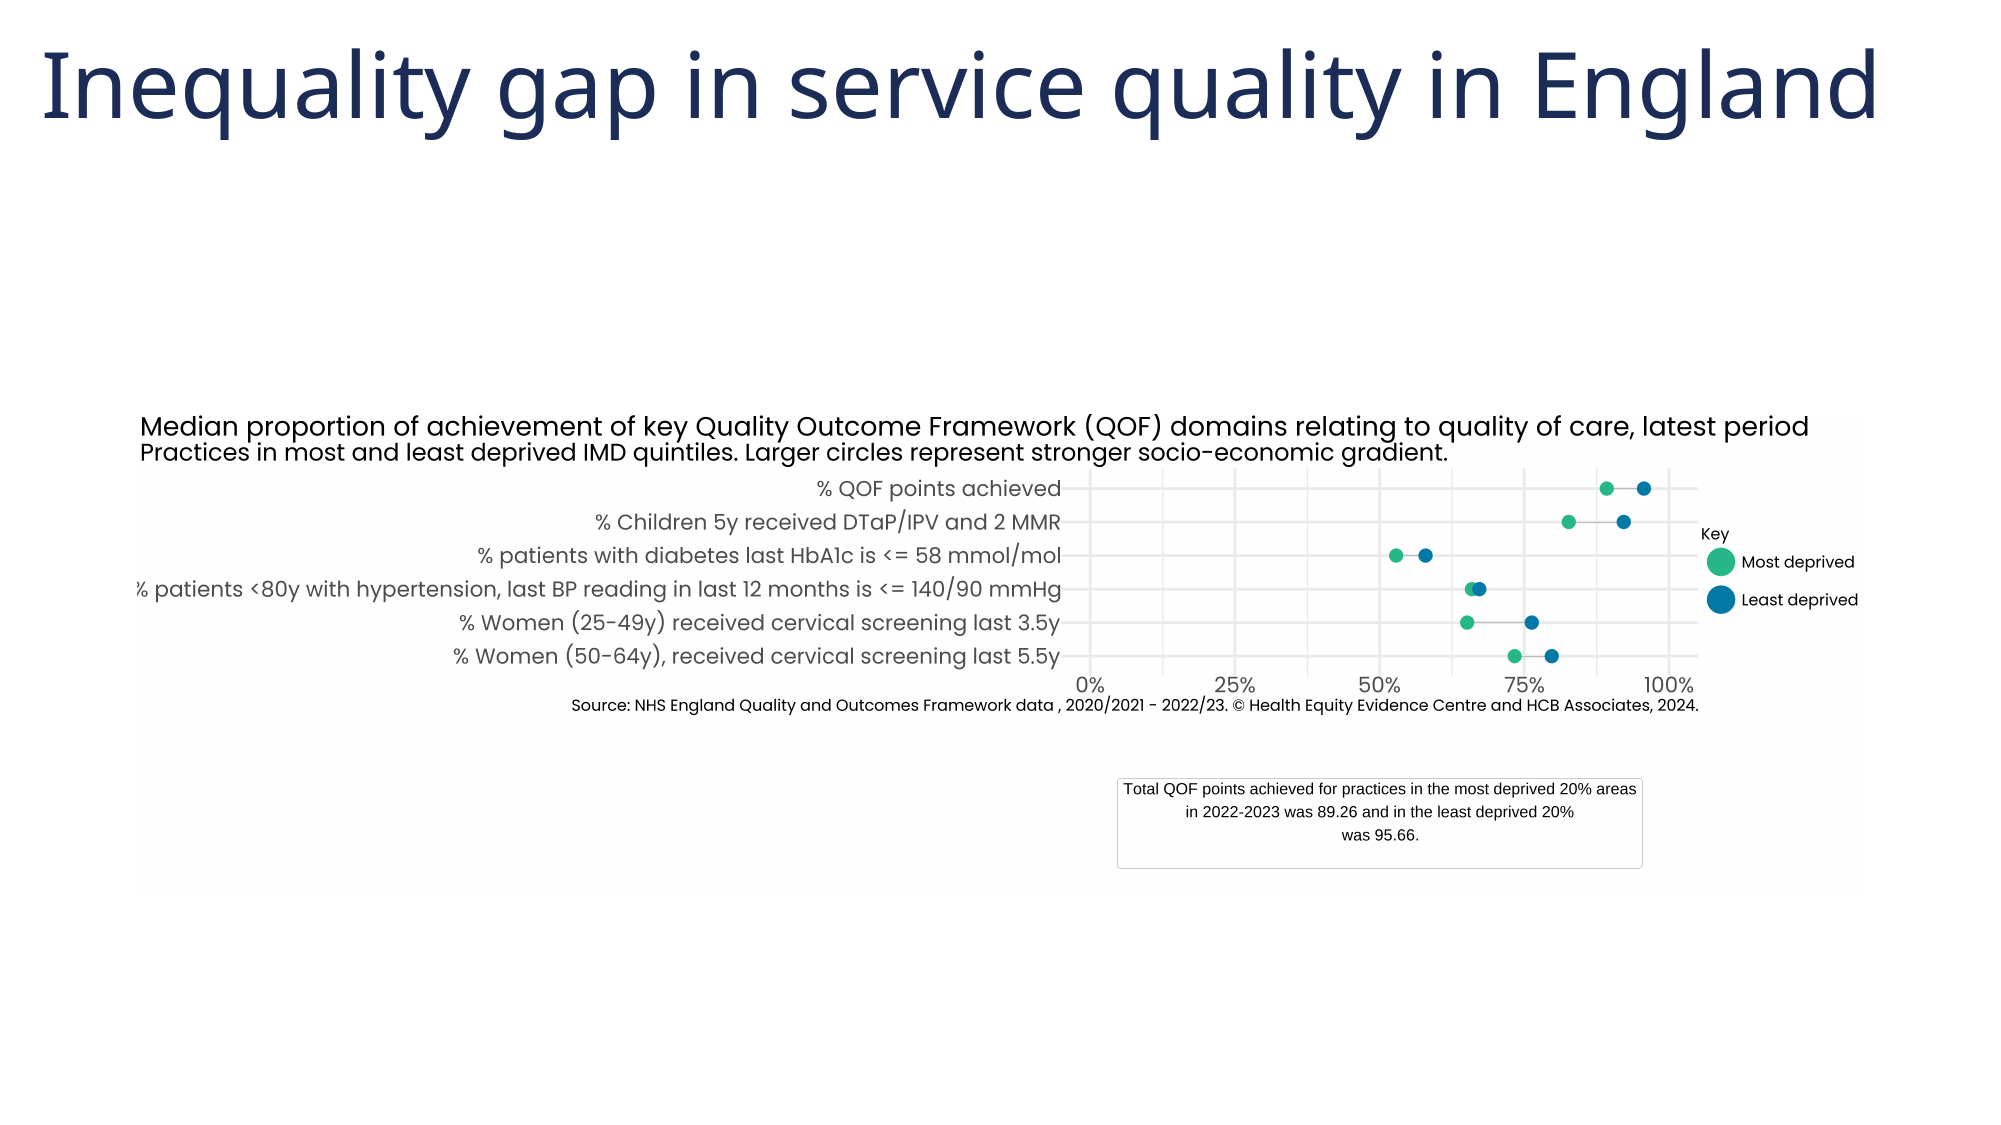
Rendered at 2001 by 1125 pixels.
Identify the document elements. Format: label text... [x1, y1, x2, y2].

title Inequality gap in service quality in England [26, 29, 1970, 148]
picture [136, 413, 1863, 895]
